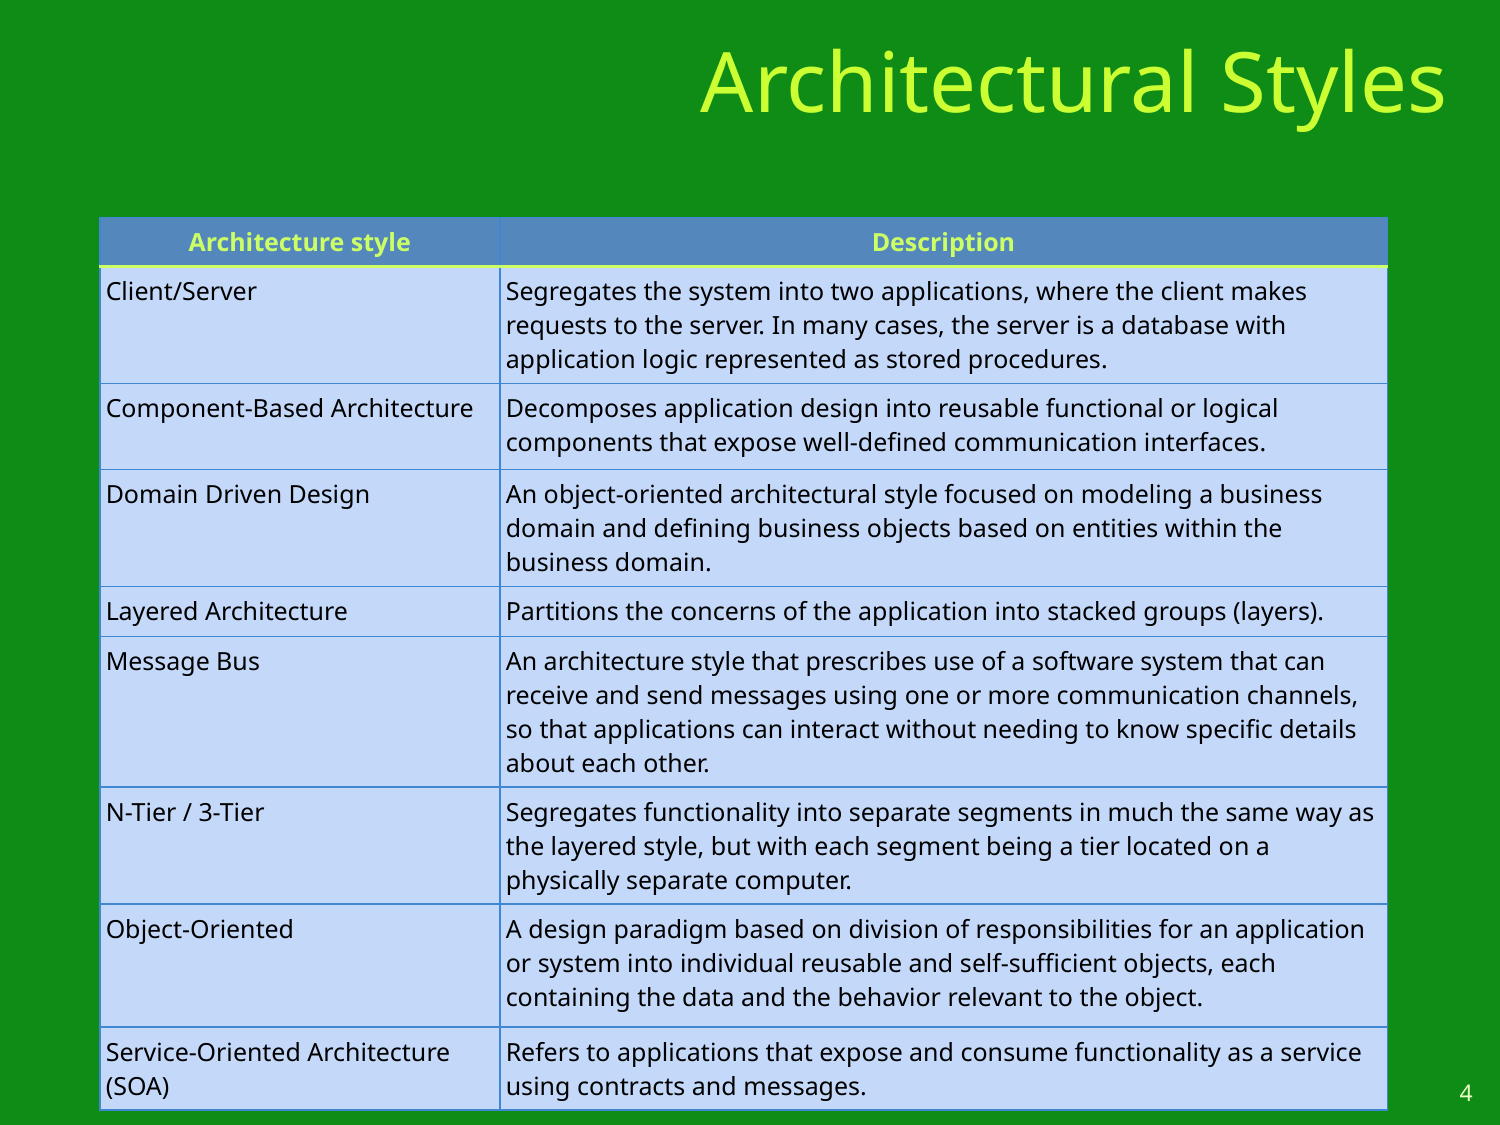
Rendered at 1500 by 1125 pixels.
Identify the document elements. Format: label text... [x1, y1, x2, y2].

table_cell Partitions the concerns of the application into stacked groups (layers). [501, 587, 1387, 636]
table_cell Segregates functionality into separate segments in much the same way as the layered style, but with each segment being a tier located on a physically separate computer. [501, 788, 1387, 903]
table_header Architecture style [101, 218, 499, 265]
table_cell An object-oriented architectural style focused on modeling a business domain and defining business objects based on entities within the business domain. [501, 470, 1387, 586]
table_cell Layered Architecture [101, 587, 499, 636]
table_cell Segregates the system into two applications, where the client makes requests to the server. In many cases, the server is a database with application logic represented as stored procedures. [501, 268, 1387, 383]
table_cell Refers to applications that expose and consume functionality as a service using contracts and messages. [501, 1028, 1387, 1109]
table_cell Domain Driven Design [101, 470, 499, 586]
title Architectural Styles [300, 12, 1463, 163]
table_cell Object-Oriented [101, 905, 499, 1026]
table_cell Client/Server [101, 268, 499, 383]
table_cell Service-Oriented Architecture (SOA) [101, 1028, 499, 1109]
slide_number 4 [1412, 1074, 1488, 1113]
table_header Description [501, 218, 1387, 265]
table_cell N-Tier / 3-Tier [101, 788, 499, 903]
table_cell Decomposes application design into reusable functional or logical components that expose well-defined communication interfaces. [501, 384, 1387, 469]
table_cell Component-Based Architecture [101, 384, 499, 469]
table_cell A design paradigm based on division of responsibilities for an application or system into individual reusable and self-sufficient objects, each containing the data and the behavior relevant to the object. [501, 905, 1387, 1026]
table_cell Message Bus [101, 637, 499, 786]
table_cell An architecture style that prescribes use of a software system that can receive and send messages using one or more communication channels, so that applications can interact without needing to know specific details about each other. [501, 637, 1387, 786]
